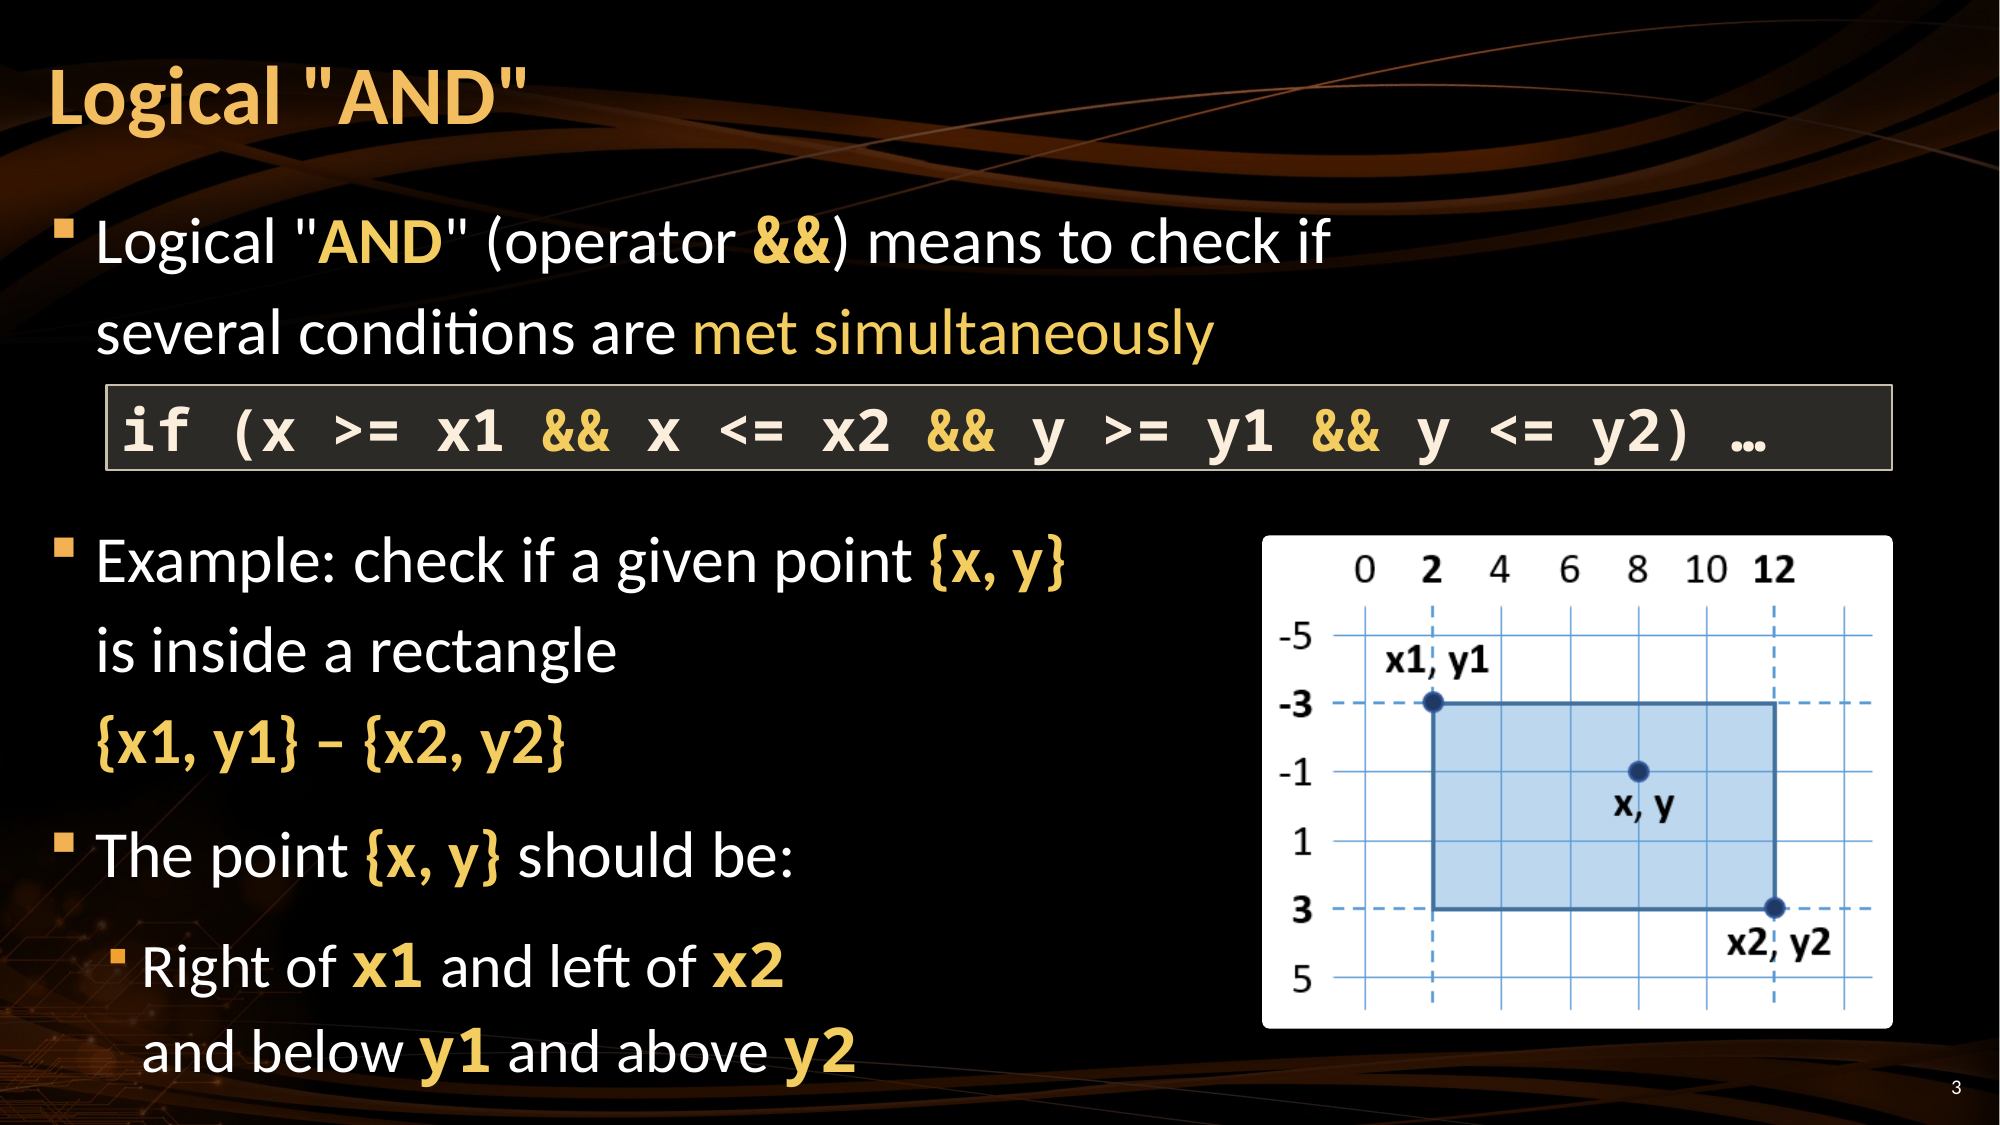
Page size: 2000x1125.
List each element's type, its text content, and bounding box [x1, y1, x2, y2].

slide_number 3 [1897, 1094, 1968, 1103]
title Logical "AND" [30, 6, 1602, 189]
list Logical "AND" (operator &&) means to check if several conditions are met simultaneously Example: check if a given point {x, y} is inside a rectangle {x1, y1} – {x2, y2} The point {x, y} should be: Right of x1 and left of x2 and below y1 and above y2 [31, 179, 1968, 1094]
picture [0, 0, 2000, 1125]
text_box if (x >= x1 && x <= x2 && y >= y1 && y <= y2) … [106, 385, 1892, 470]
